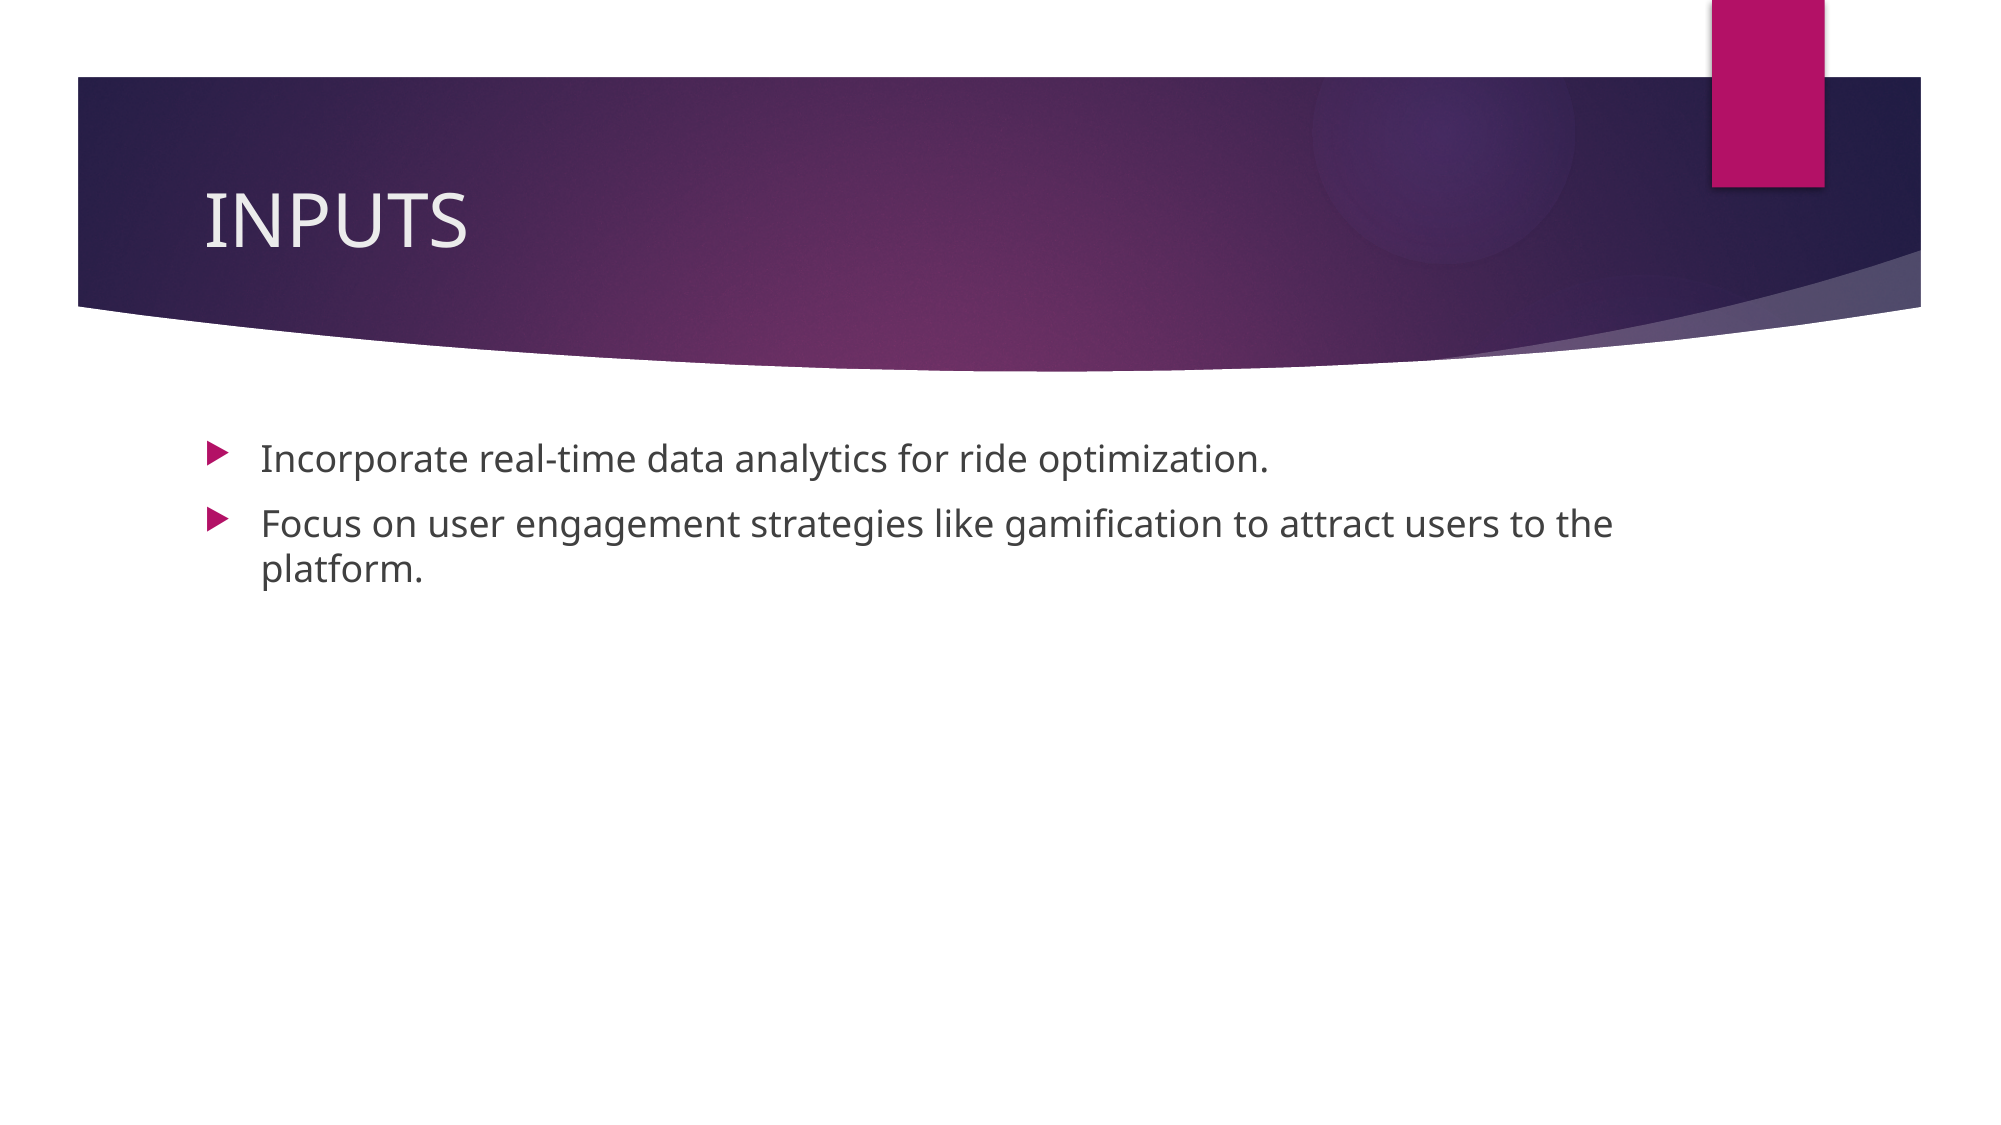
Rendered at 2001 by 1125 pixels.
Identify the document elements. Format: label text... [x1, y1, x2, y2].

list Incorporate real-time data analytics for ride optimization. Focus on user engagement strategies like gamification to attract users to the platform. [189, 427, 1638, 988]
title INPUTS [189, 159, 1627, 276]
